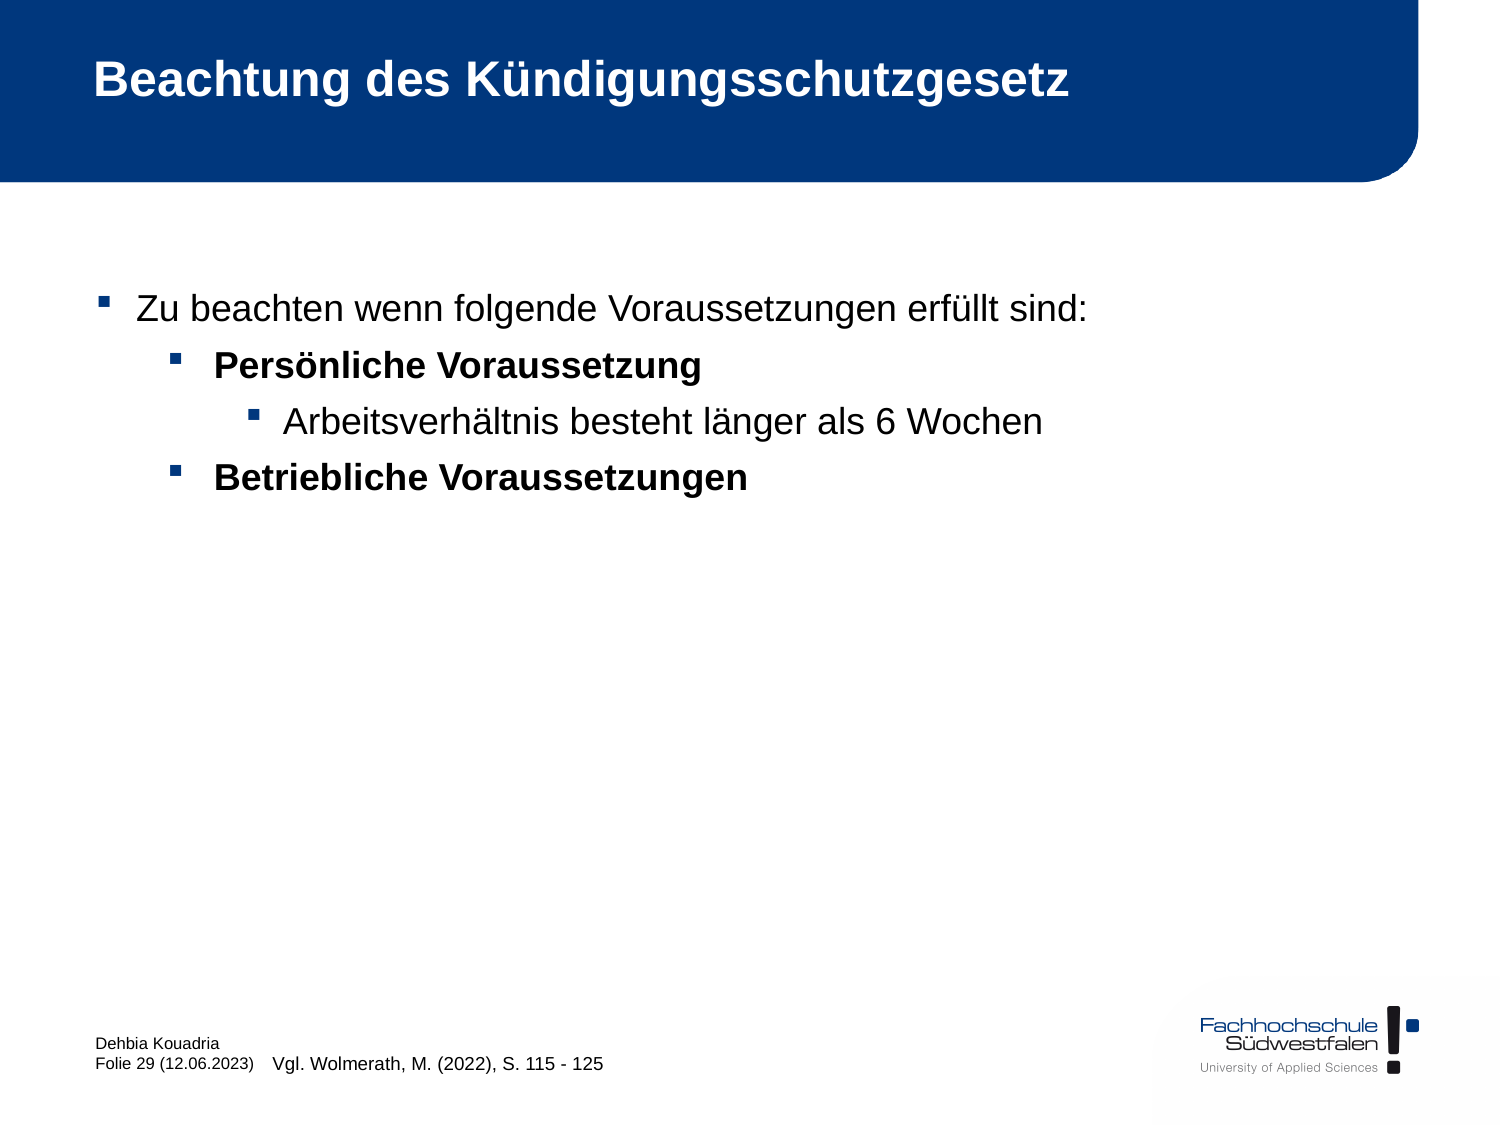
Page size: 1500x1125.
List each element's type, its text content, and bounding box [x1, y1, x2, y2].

picture [1152, 976, 1500, 1125]
picture [0, 0, 1419, 183]
title Beachtung des Kündigungsschutzgesetz [94, 34, 1419, 101]
text_box Vgl. Wolmerath, M. (2022), S. 115 - 125 [257, 1043, 1209, 1125]
list Zu beachten wenn folgende Voraussetzungen erfüllt sind: Persönliche Voraussetzung Arbeitsverhältnis besteht länger als 6 Wochen Betriebliche Voraussetzungen [95, 284, 1419, 1007]
